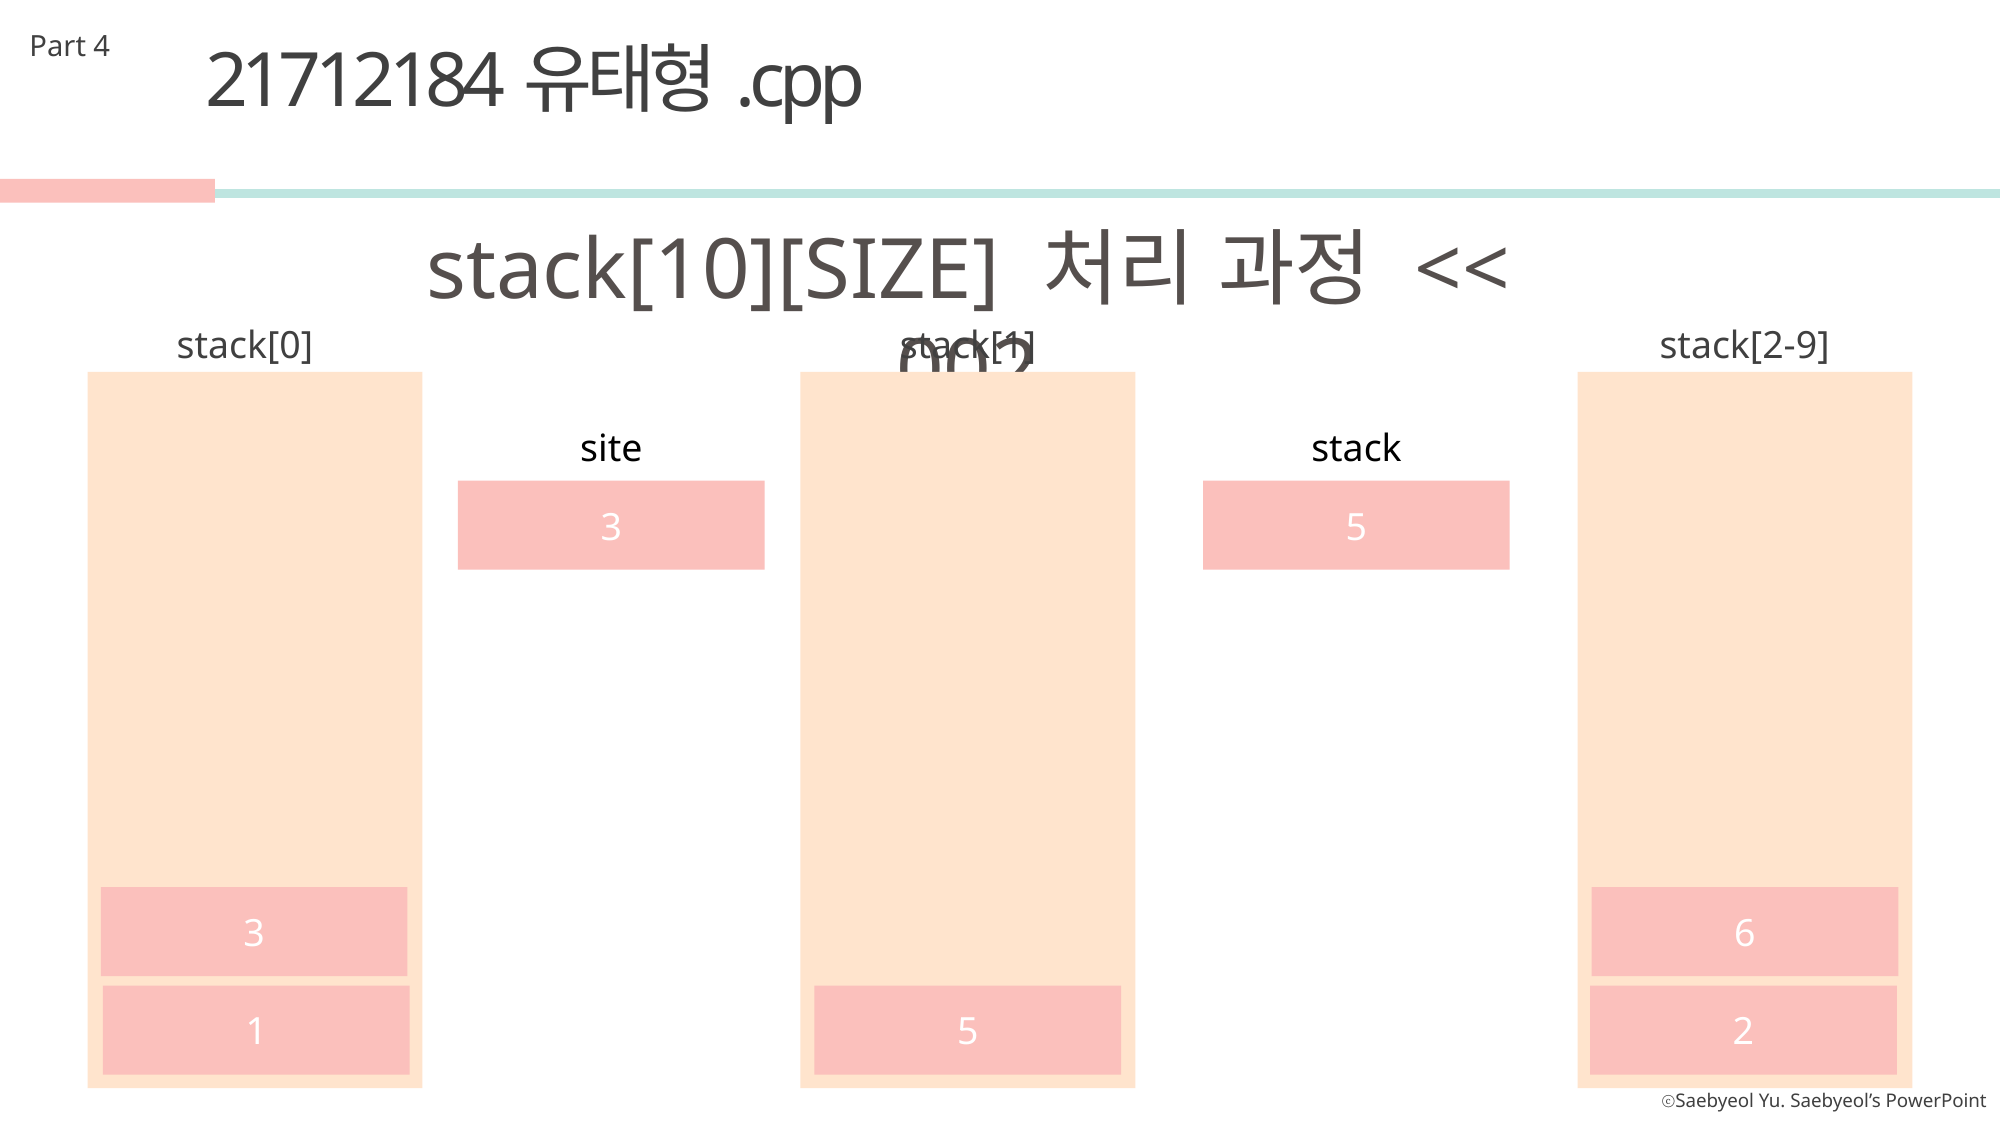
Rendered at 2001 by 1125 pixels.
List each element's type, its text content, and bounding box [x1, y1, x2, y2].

text_box stack [1296, 416, 1417, 477]
text_box 1 [102, 984, 411, 1076]
text_box [86, 371, 423, 1089]
text_box [0, 178, 216, 204]
text_box stack[1] [884, 313, 1051, 374]
text_box 2 [1589, 984, 1898, 1076]
text_box stack[0] [161, 313, 328, 374]
text_box site [565, 416, 658, 477]
text_box 5 [1202, 480, 1511, 571]
text_box [1577, 371, 1913, 1089]
text_box 3 [457, 480, 766, 571]
text_box stack[10][SIZE] 처리 과정 << 002 [340, 207, 1596, 423]
text_box 3 [100, 886, 409, 977]
text_box stack[2-9] [1644, 313, 1845, 374]
text_box [799, 371, 1136, 1089]
text_box 5 [813, 984, 1122, 1076]
text_box Part 4 [14, 20, 126, 71]
text_box 21712184유태형.cpp [190, 24, 881, 130]
text_box 6 [1591, 886, 1899, 977]
